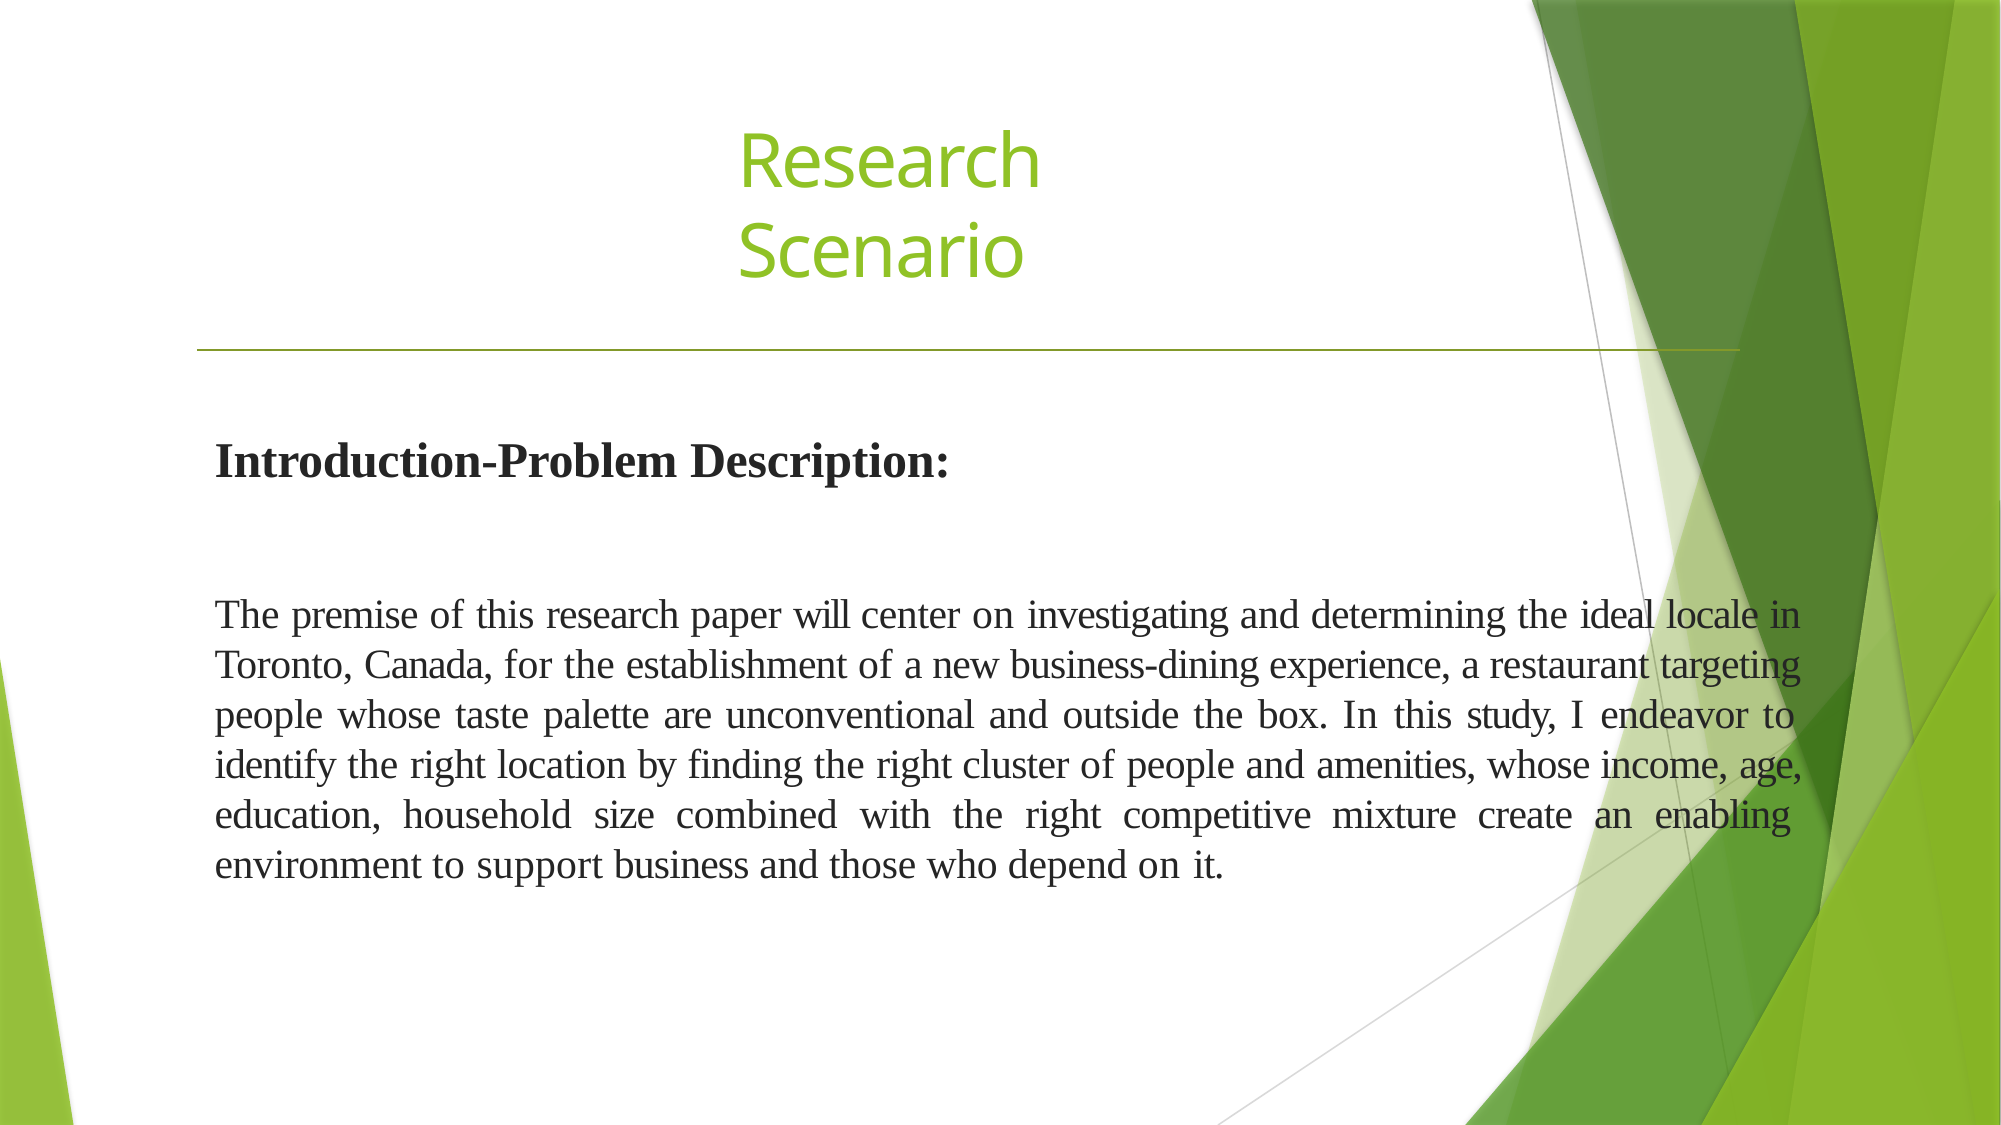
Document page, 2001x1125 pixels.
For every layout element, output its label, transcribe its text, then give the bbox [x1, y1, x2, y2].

text_box Introduction-Problem Description: The premise of this research paper will center on investigating and determining the ideal locale in Toronto, Canada, for the establishment of a new business-dining experience, a restaurant targeting people whose taste palette are unconventional and outside the box. In this study, I endeavor to identify the right location by finding the right cluster of people and amenities, whose income, age, education, household size combined with the right competitive mixture create an enabling environment to support business and those who depend on it. [212, 424, 1812, 887]
title Research Scenario [735, 110, 1265, 301]
